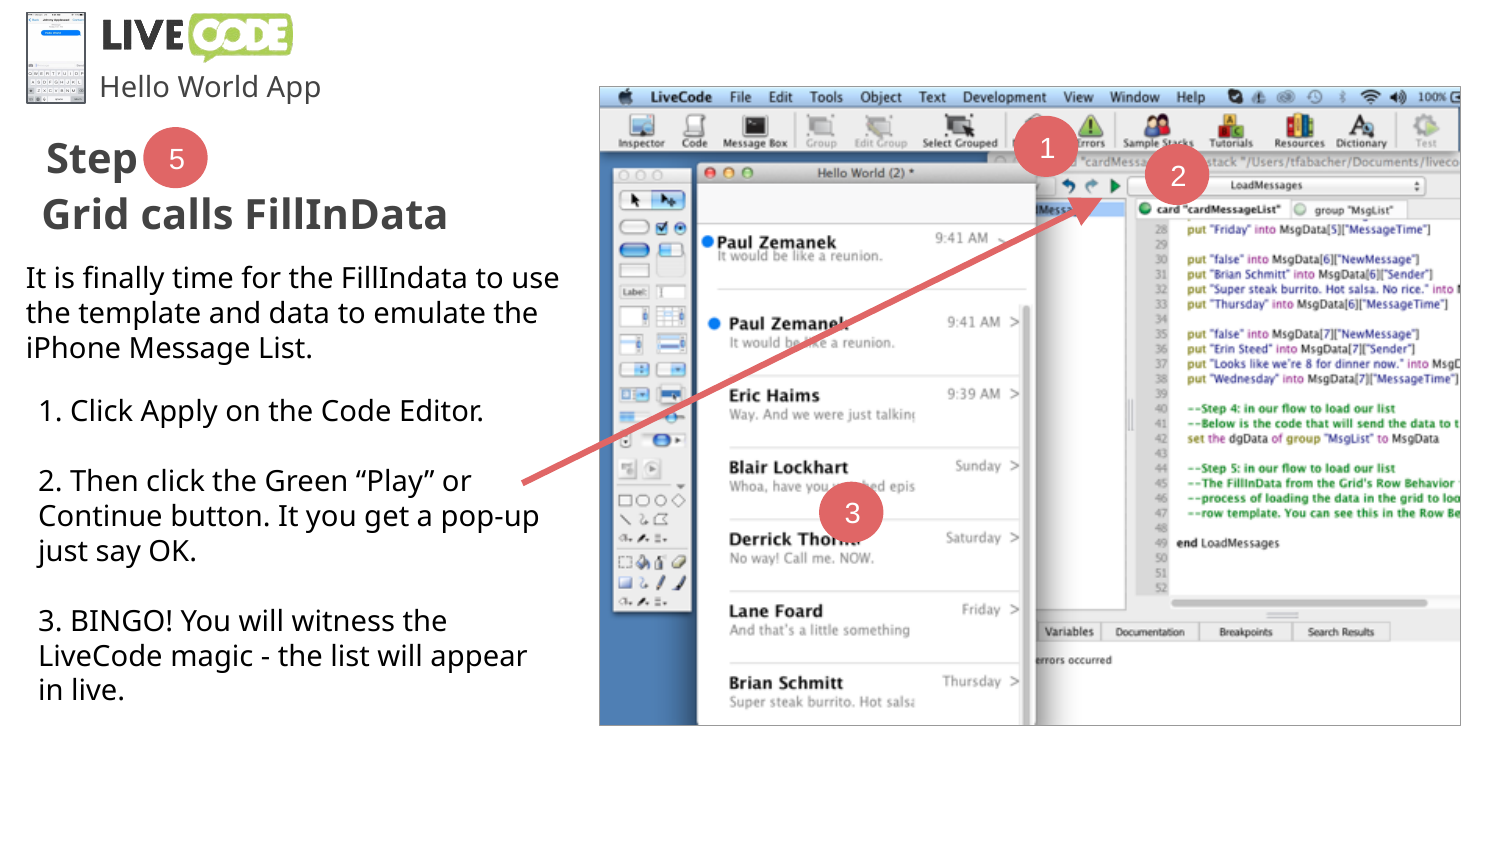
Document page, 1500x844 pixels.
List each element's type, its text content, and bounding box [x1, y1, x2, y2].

text_box 5 [158, 128, 207, 187]
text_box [521, 197, 1103, 484]
text_box Step [31, 117, 158, 190]
picture [27, 12, 85, 103]
picture [600, 87, 1460, 726]
text_box It is finally time for the FillIndata to use the template and data to emulate the iPhone Message List. [10, 244, 516, 370]
text_box Grid calls FillInData [26, 173, 595, 244]
picture [102, 12, 293, 63]
text_box 1. Click Apply on the Code Editor.1 2. Then click the Green “Play” or Continue button. It you get a pop-up just say OK. 3. BINGO! You will witness the LiveCode magic - the list will appear in live. [23, 377, 569, 844]
text_box Hello World App [88, 53, 344, 103]
